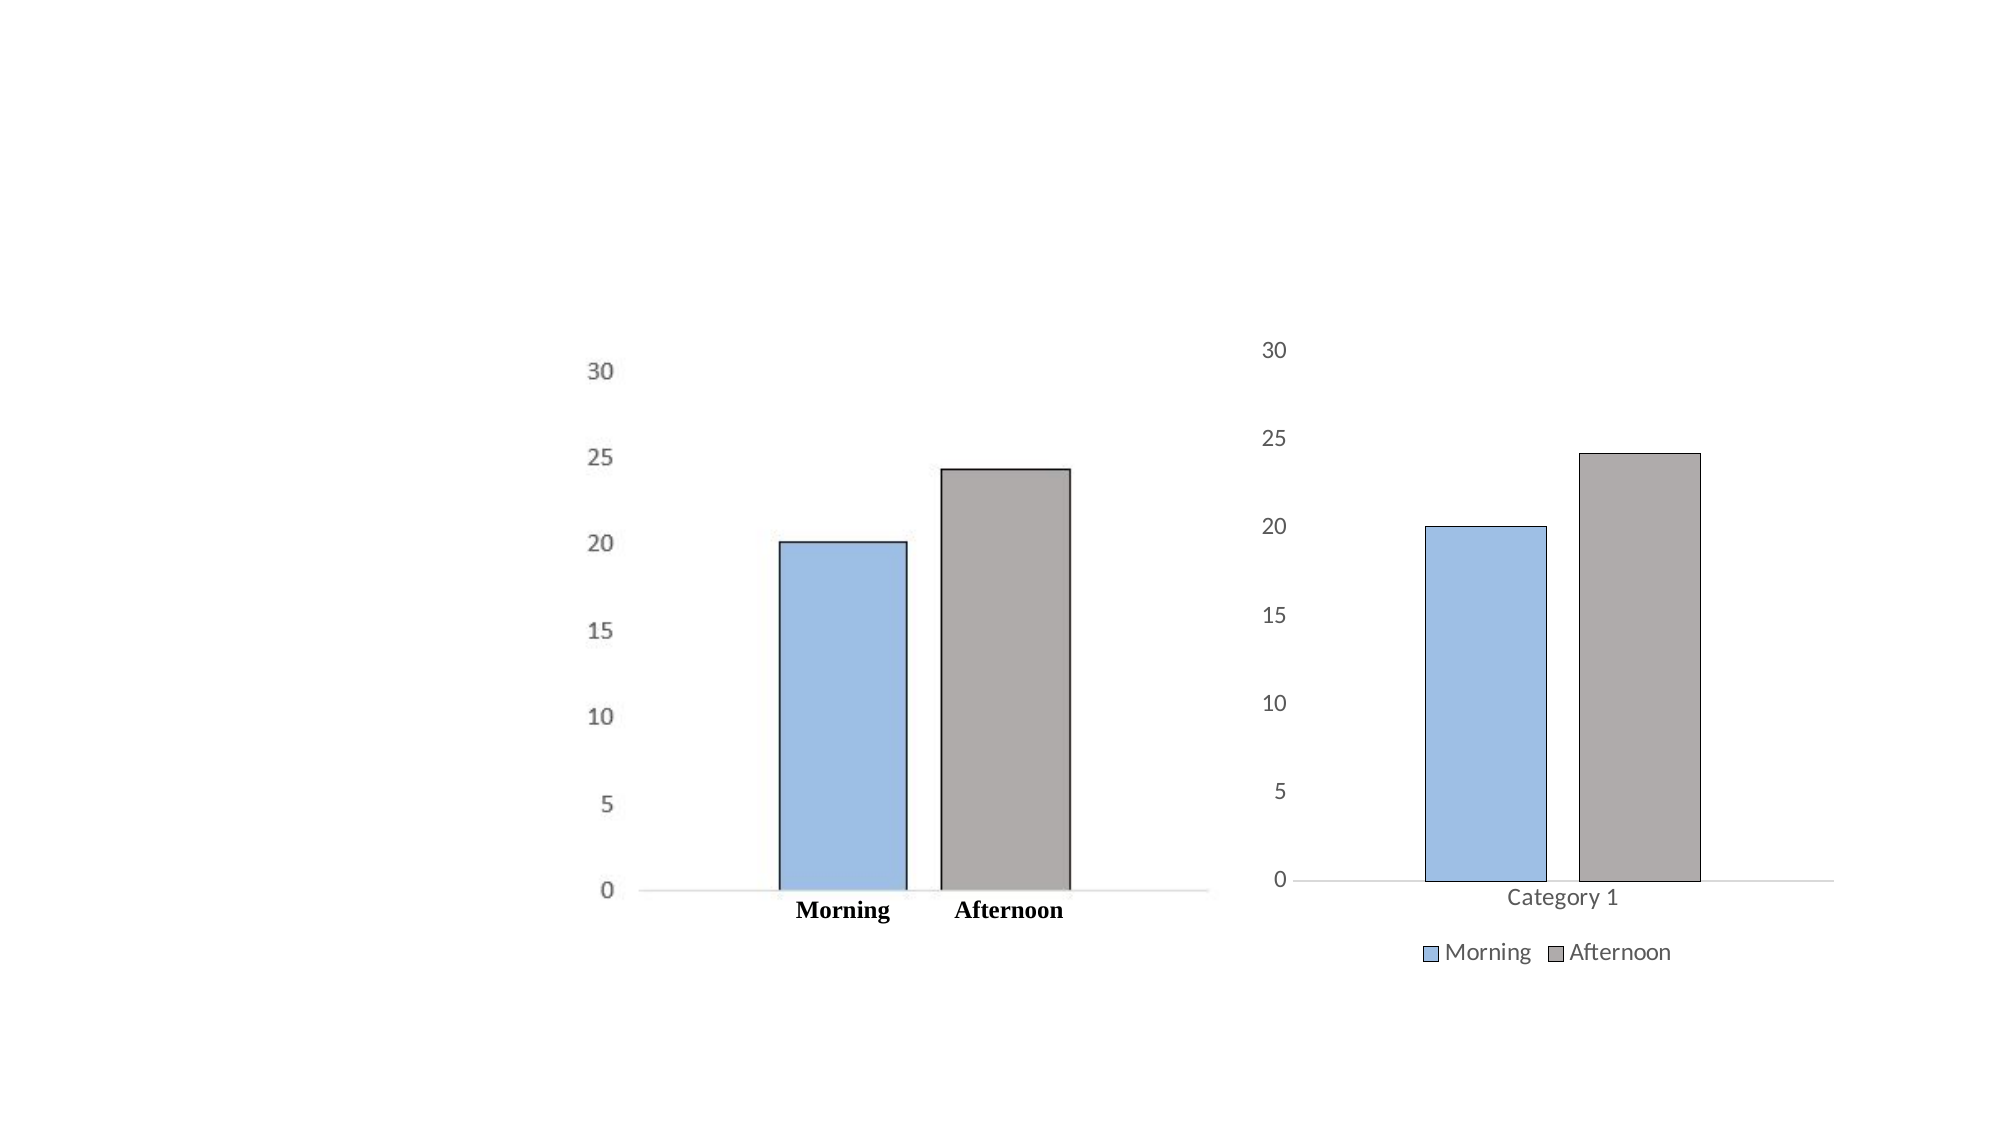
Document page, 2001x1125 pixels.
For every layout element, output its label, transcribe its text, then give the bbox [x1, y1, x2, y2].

chart [1249, 326, 1846, 973]
text_box Morning [781, 910, 939, 932]
picture [572, 344, 1228, 910]
text_box Afternoon [939, 910, 1112, 932]
